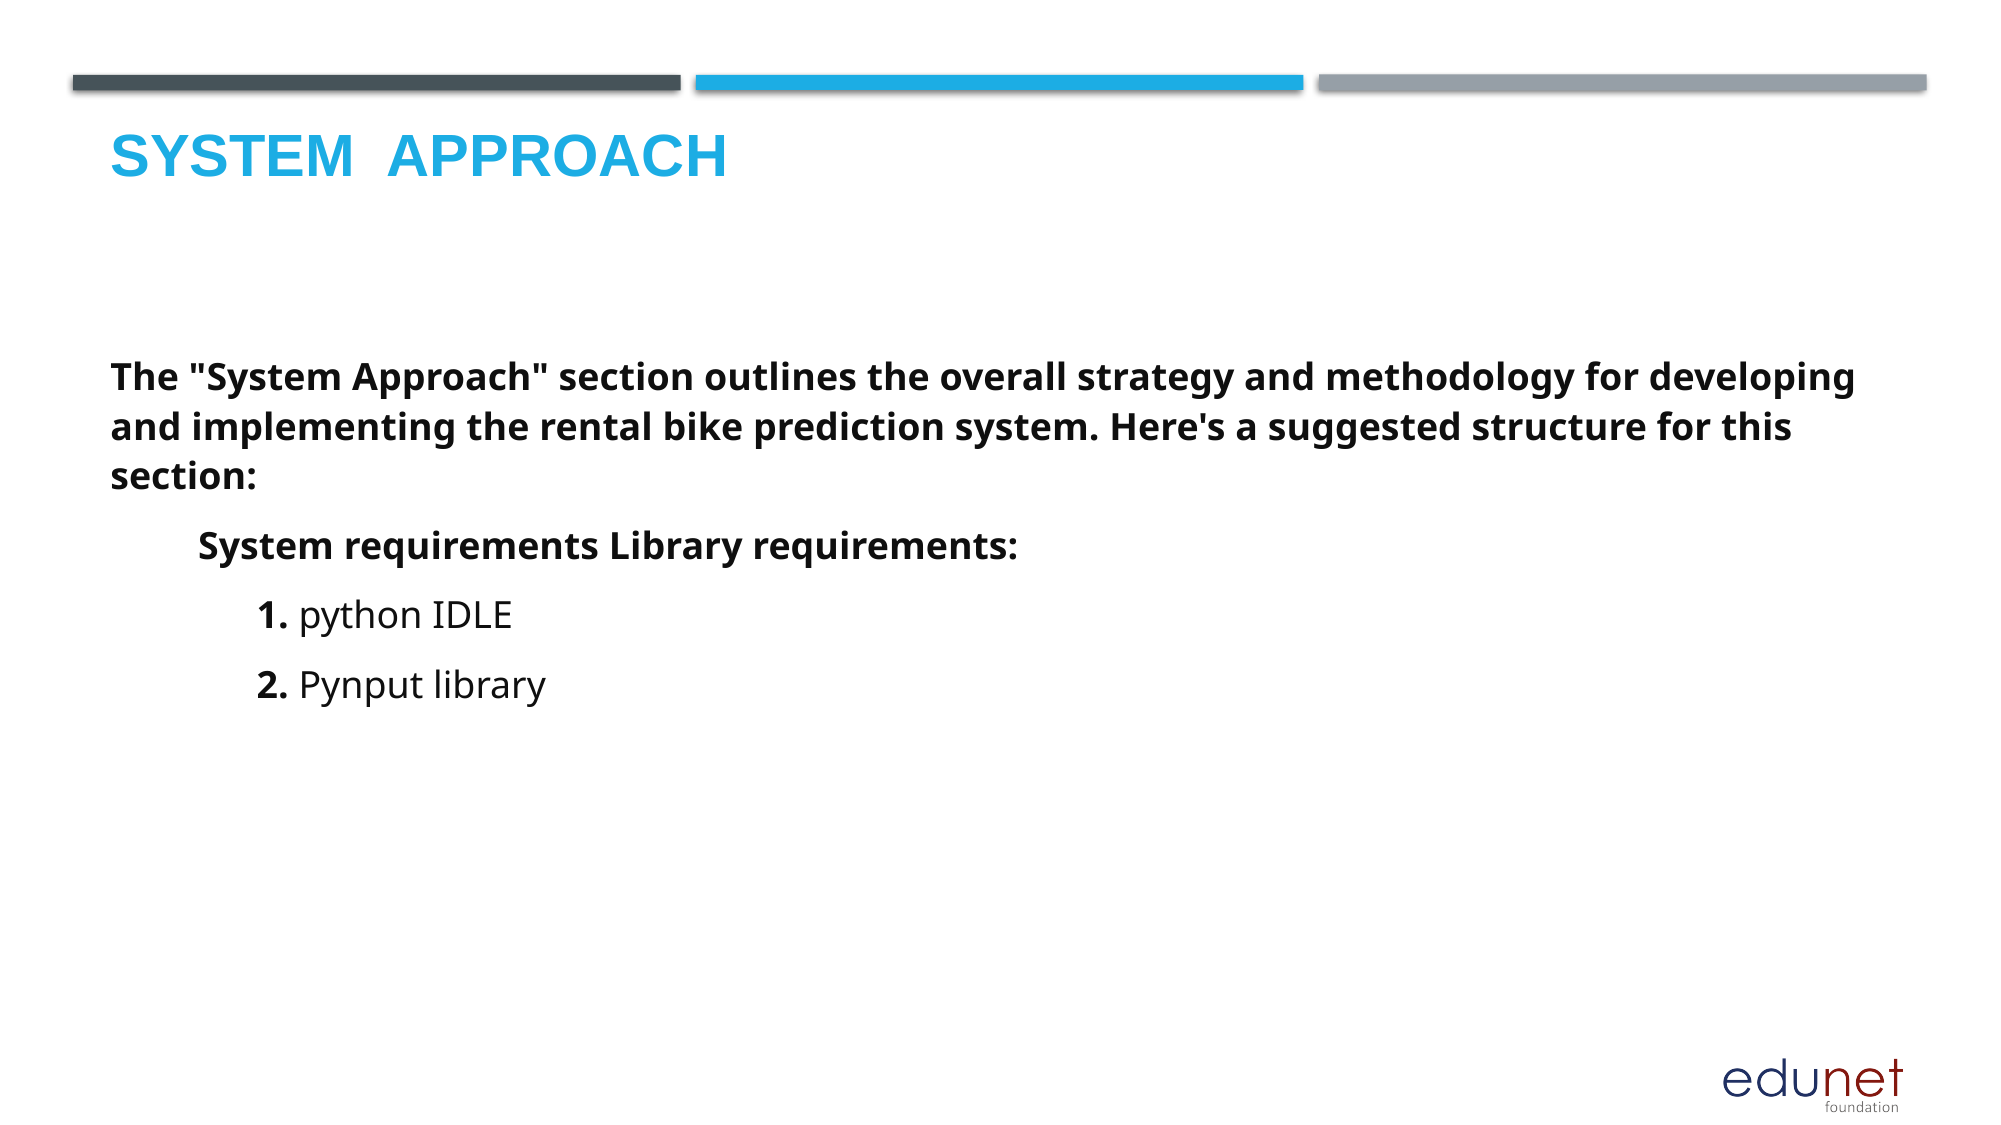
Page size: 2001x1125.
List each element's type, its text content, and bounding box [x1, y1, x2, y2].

picture [1719, 1056, 1905, 1116]
list The "System Approach" section outlines the overall strategy and methodology for developing and implementing the rental bike prediction system. Here's a suggested structure for this section: System requirements Library requirements: 1. python IDLE 2. Pynput library [95, 213, 1905, 981]
title System Approach [95, 108, 1905, 196]
